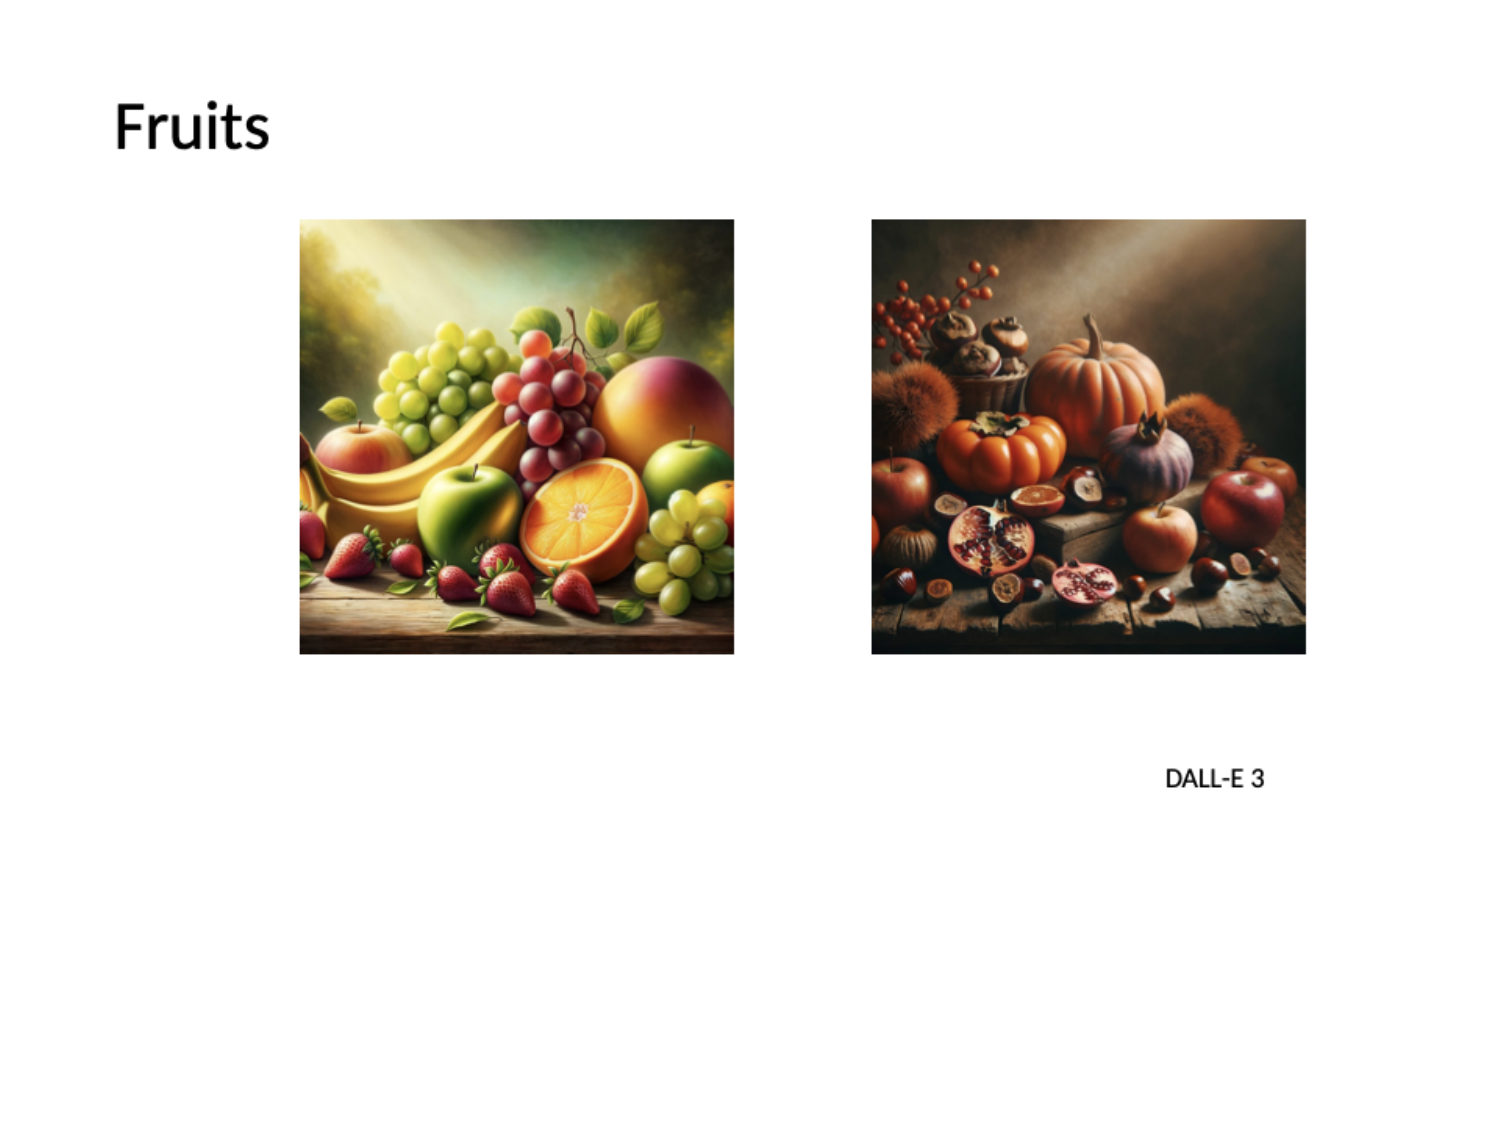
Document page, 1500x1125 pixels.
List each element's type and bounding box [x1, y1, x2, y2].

picture [0, 0, 1500, 844]
